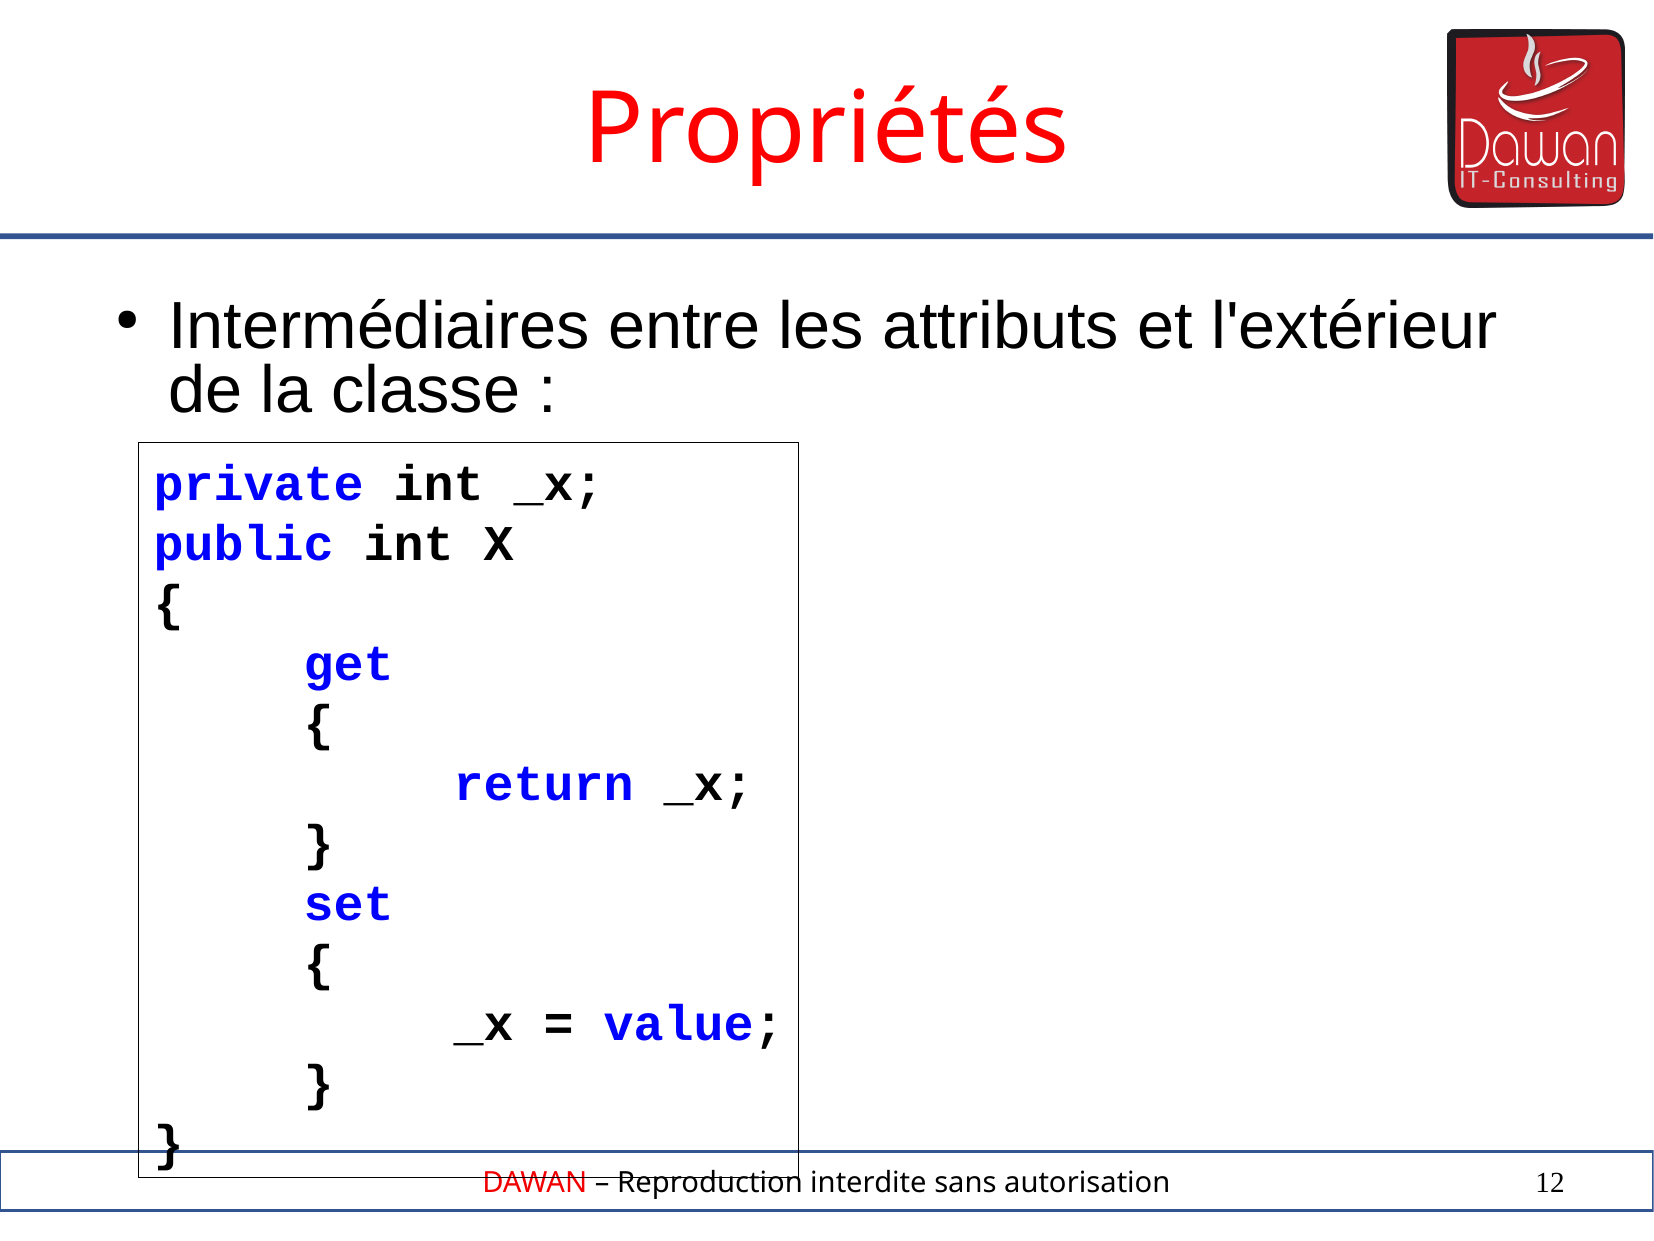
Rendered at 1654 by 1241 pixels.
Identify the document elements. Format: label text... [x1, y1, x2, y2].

picture [1571, 29, 1625, 208]
title Propriétés [82, 15, 1571, 229]
list Intermédiaires entre les attributs et l'extérieur de la classe : [82, 290, 1571, 1010]
text_box private int _x; public int X { get { return _x; } set { _x = value; } } [138, 442, 799, 1178]
slide_number 12 [1185, 1163, 1565, 1228]
